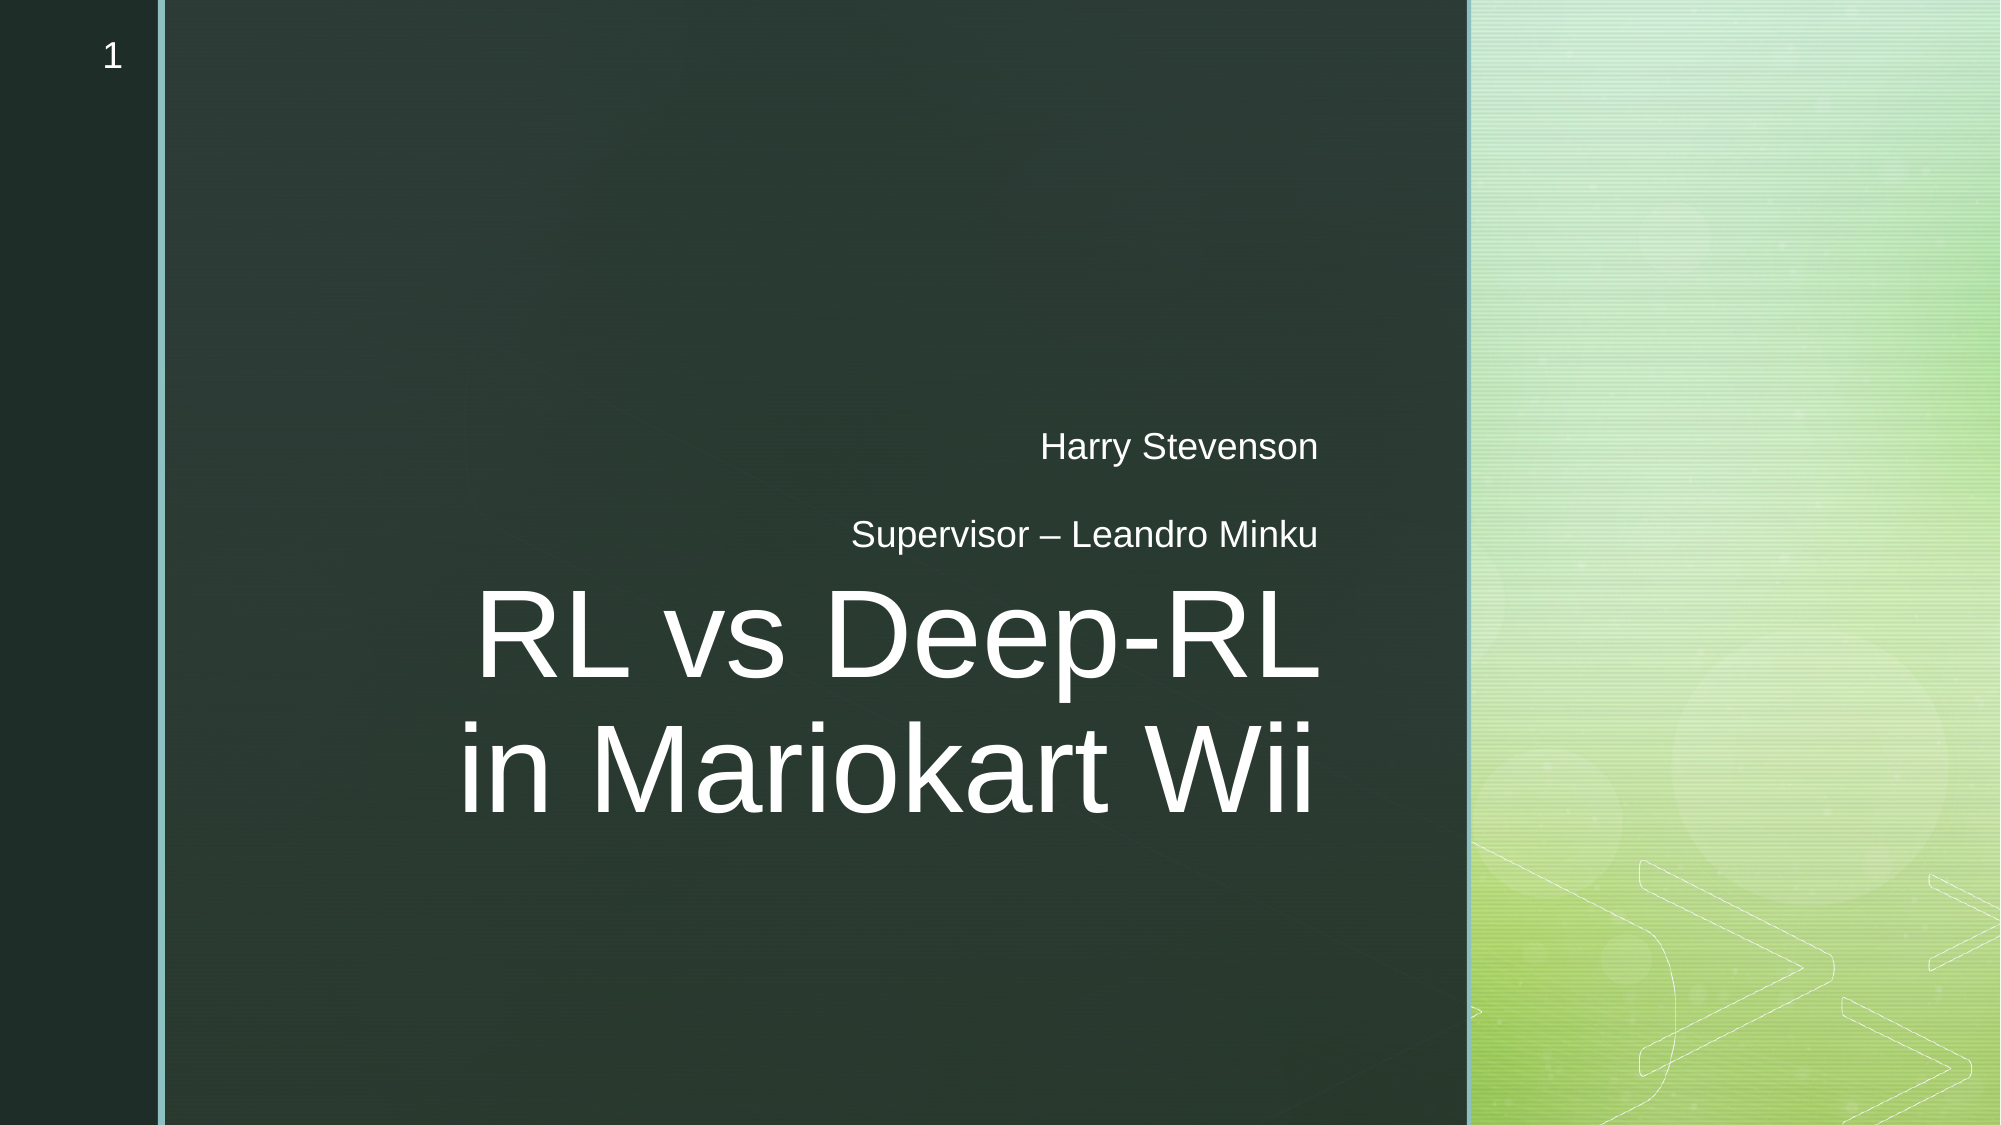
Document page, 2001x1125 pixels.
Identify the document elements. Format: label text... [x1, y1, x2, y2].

subtitle Harry Stevenson Supervisor – Leandro Minku [454, 372, 1334, 563]
slide_number 1 [25, 26, 131, 80]
title RL vs Deep-RL in Mariokart Wii [428, 562, 1334, 935]
picture [1472, 0, 2001, 1125]
